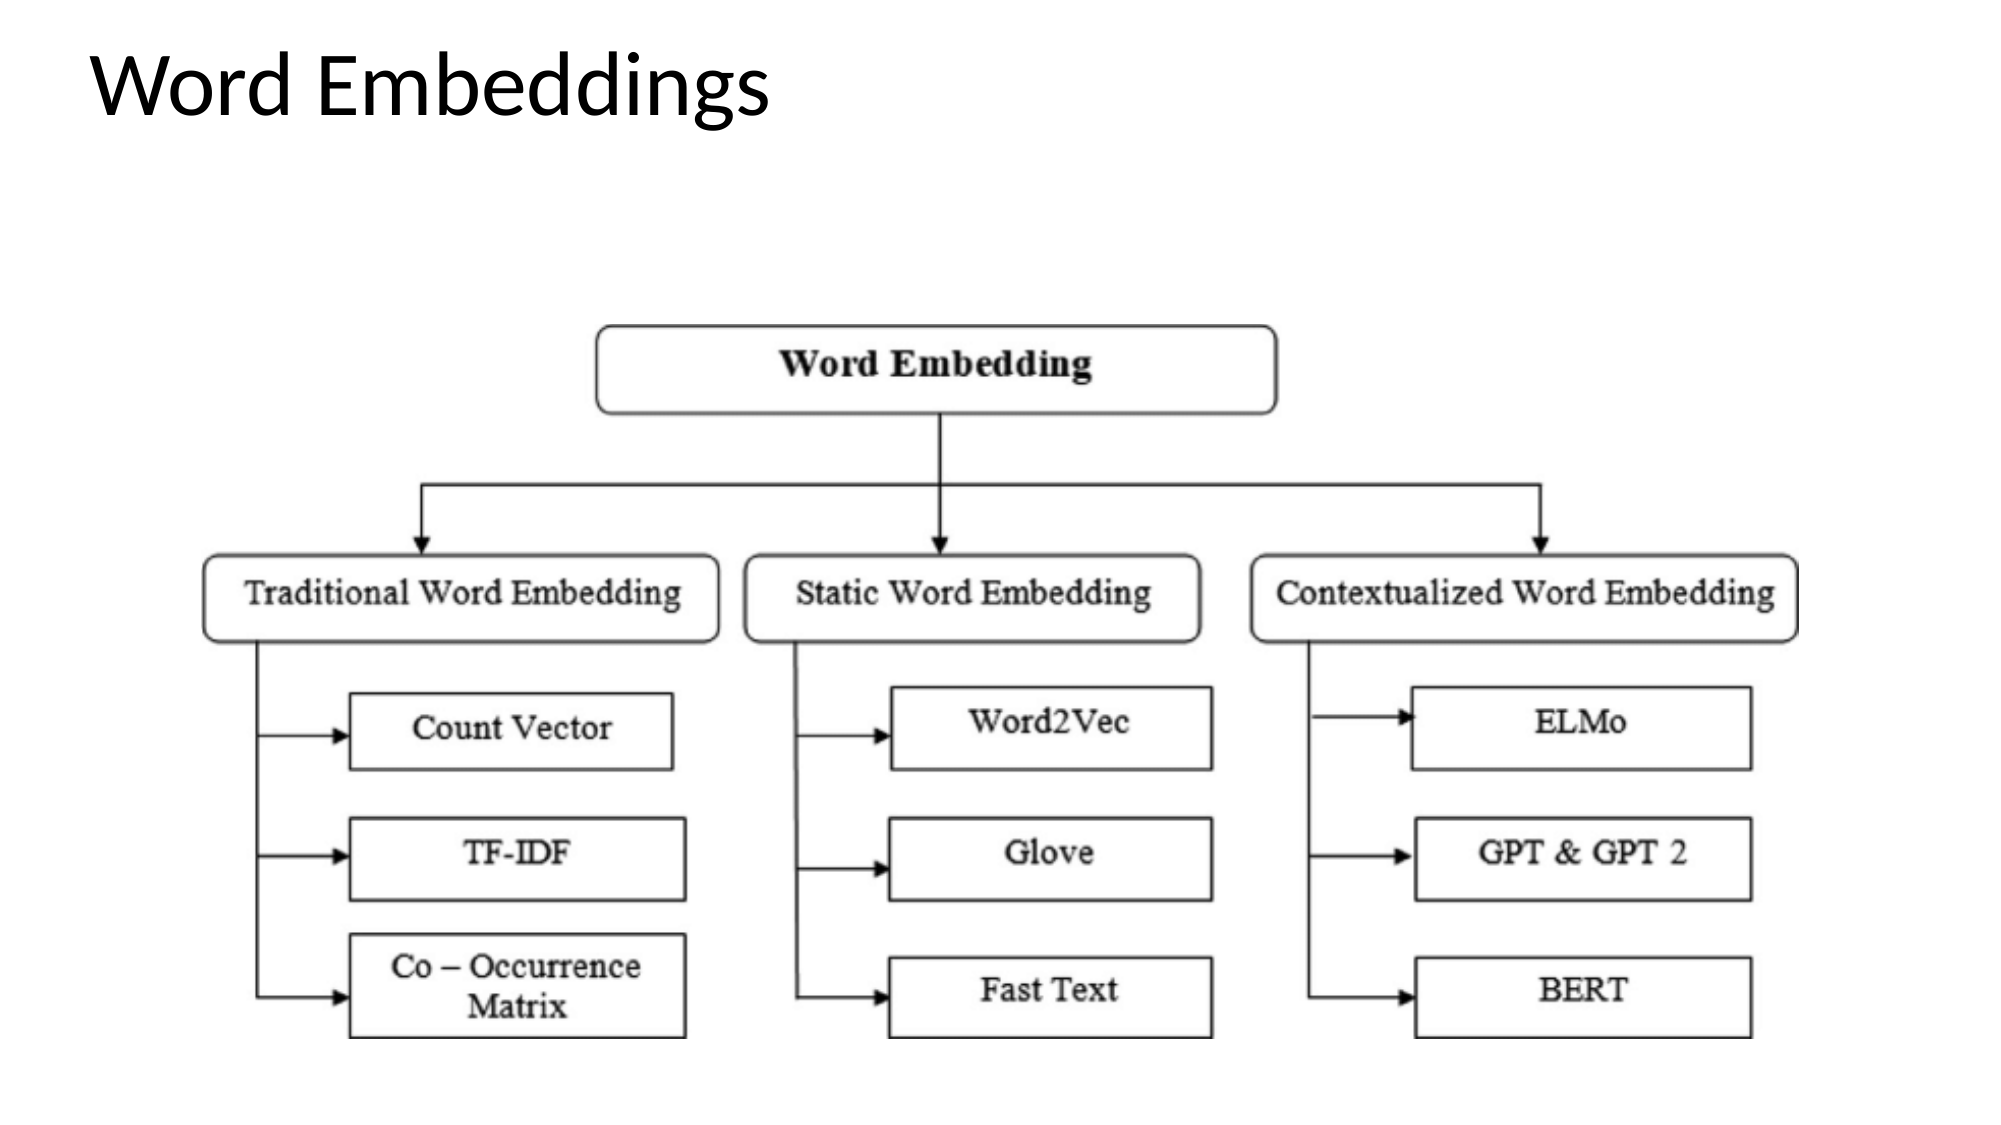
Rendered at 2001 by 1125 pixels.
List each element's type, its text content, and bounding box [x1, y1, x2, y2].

title Word Embeddings [74, 14, 1800, 158]
picture [201, 324, 1799, 1039]
